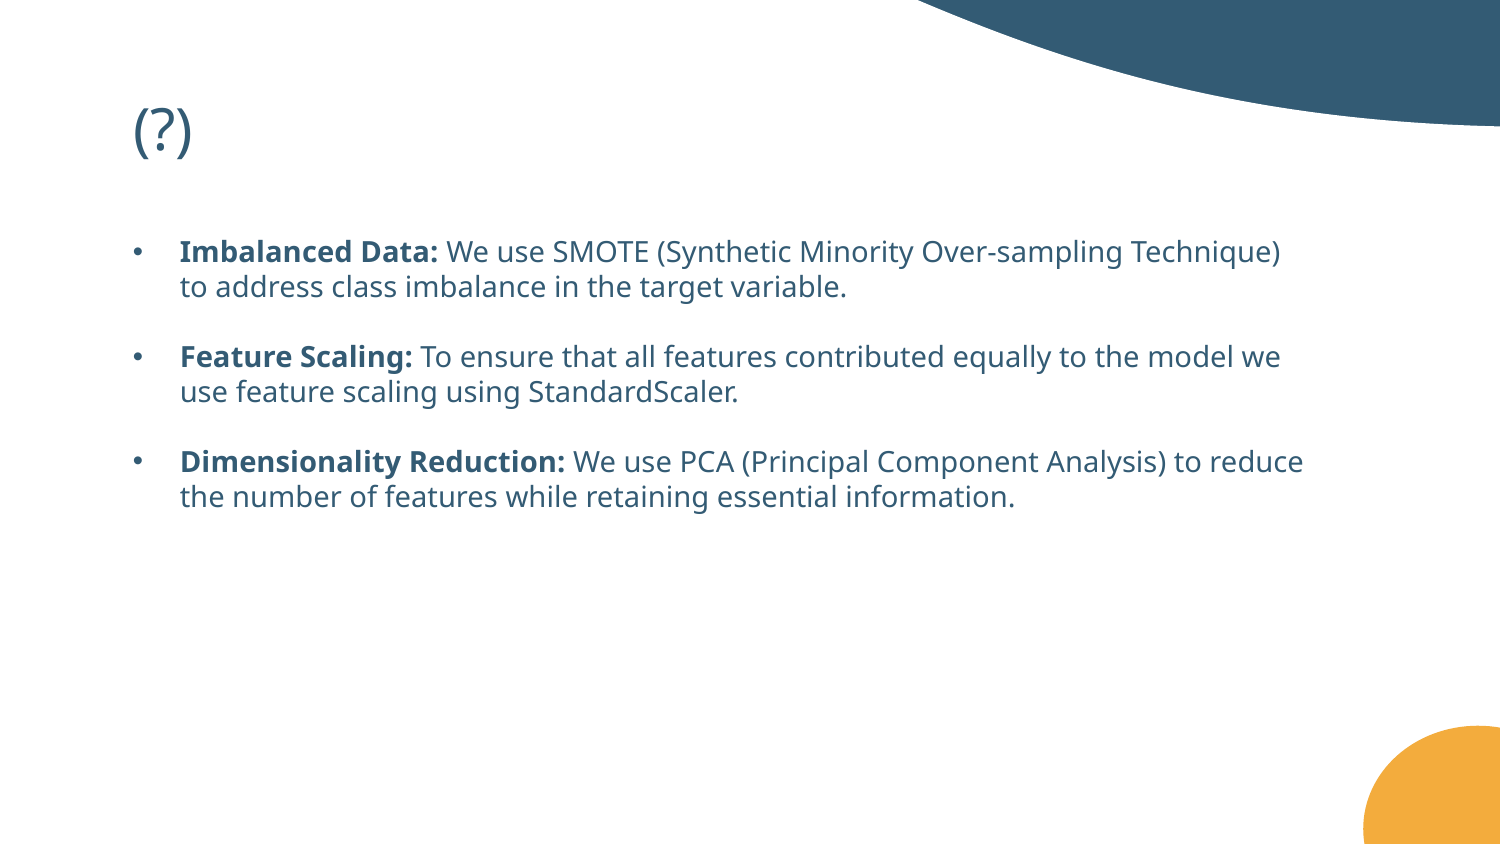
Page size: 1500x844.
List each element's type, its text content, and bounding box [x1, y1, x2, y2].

text_box Imbalanced Data: We use SMOTE (Synthetic Minority Over-sampling Technique) to address class imbalance in the target variable. Feature Scaling: To ensure that all features contributed equally to the model we use feature scaling using StandardScaler. Dimensionality Reduction: We use PCA (Principal Component Analysis) to reduce the number of features while retaining essential information. [118, 226, 1321, 521]
title (?) [118, 87, 1382, 167]
text_box [1363, 725, 1500, 844]
